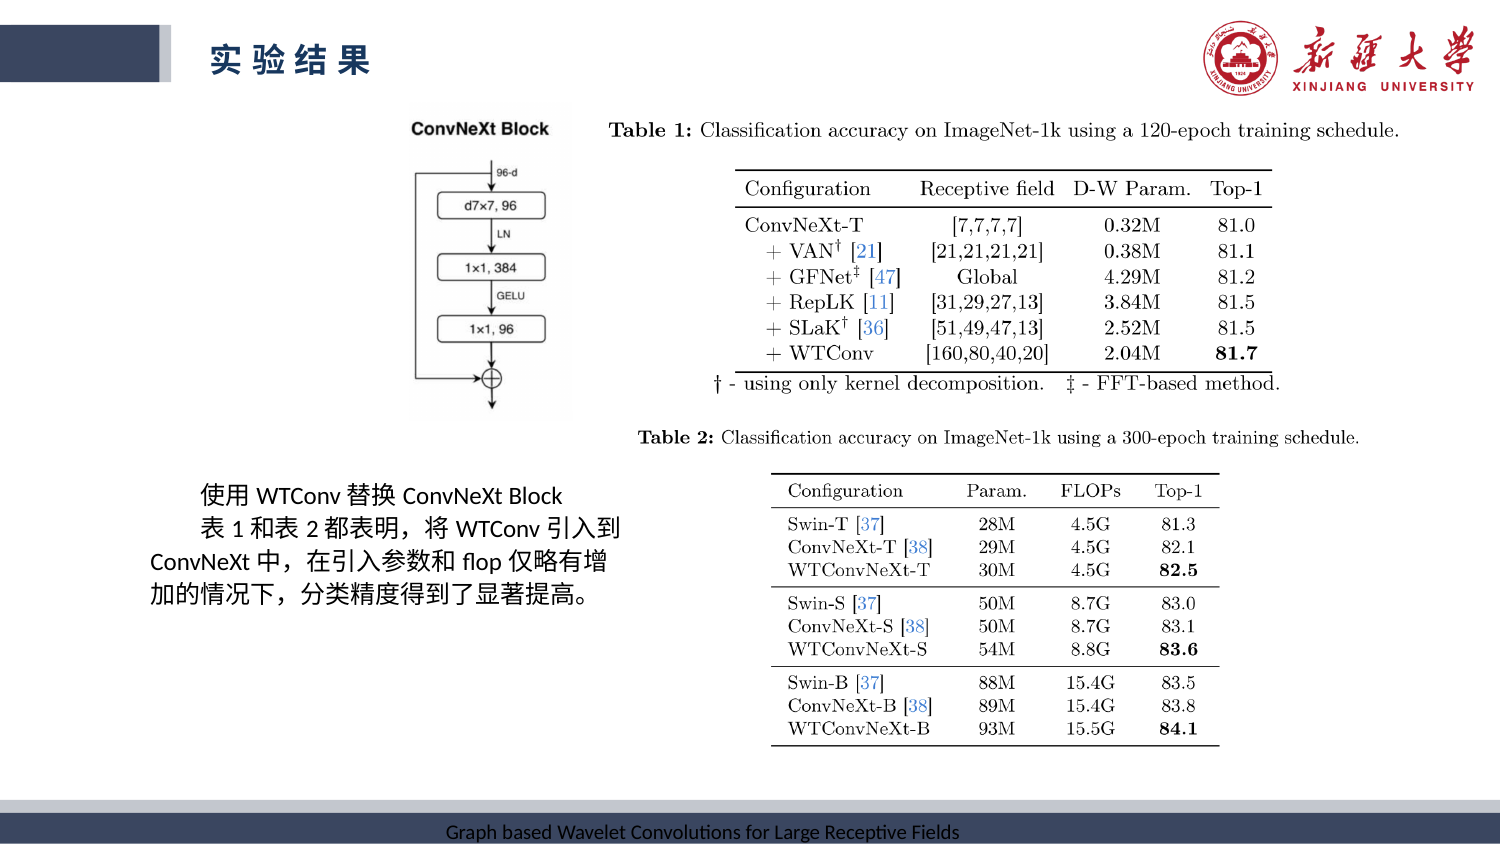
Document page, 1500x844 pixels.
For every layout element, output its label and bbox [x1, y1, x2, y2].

text_box [0, 24, 1500, 844]
picture [409, 10, 1485, 780]
